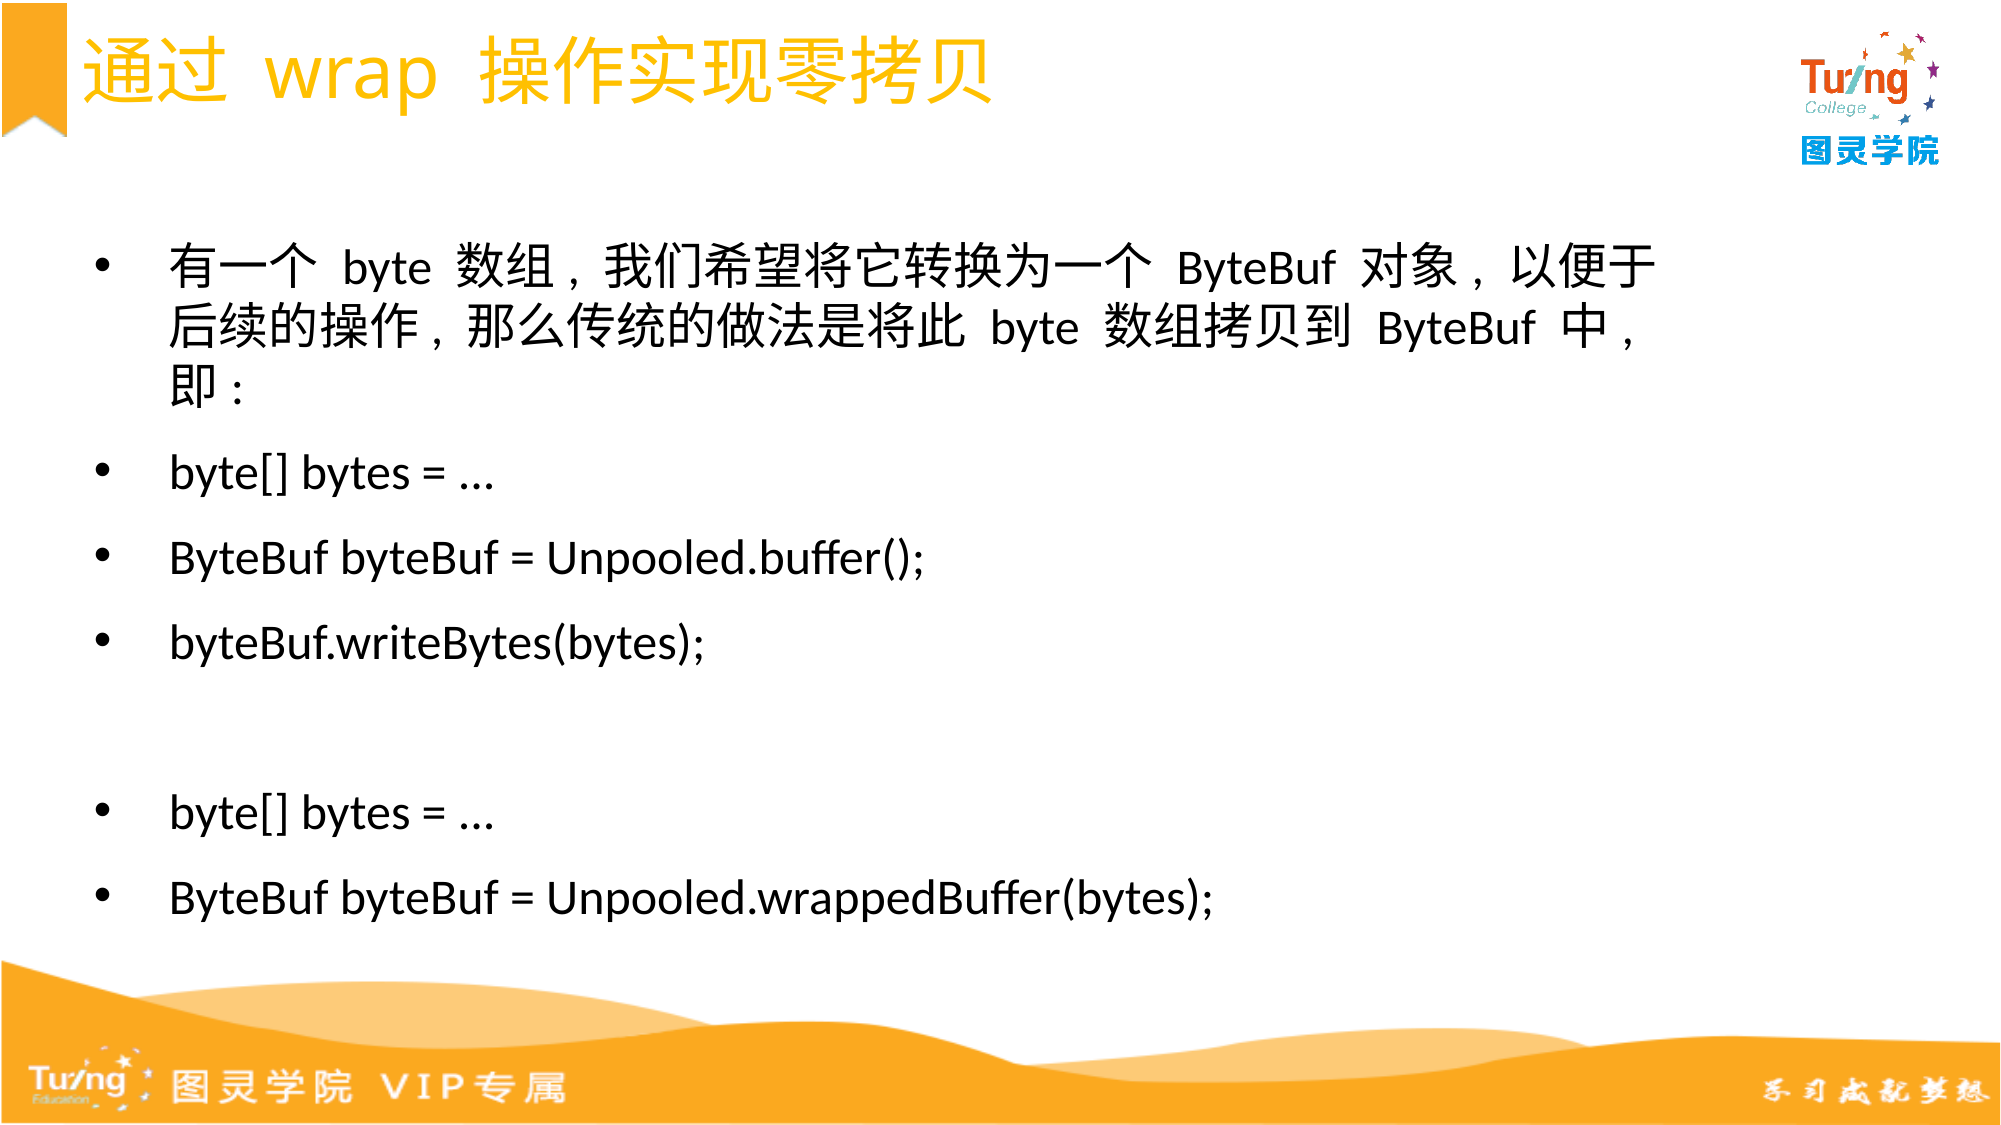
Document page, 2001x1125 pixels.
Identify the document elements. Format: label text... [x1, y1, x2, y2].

picture [0, 0, 2001, 1125]
text_box 通过 wrap 操作实现零拷贝 [67, 17, 1014, 122]
text_box 有一个 byte 数组, 我们希望将它转换为一个 ByteBuf 对象, 以便于后续的操作, 那么传统的做法是将此 byte 数组拷贝到 ByteBuf 中, 即: byte[] bytes = ... ByteBuf byteBuf = Unpooled.buffer(); byteBuf.writeBytes(bytes); byte[] bytes = ... ByteBuf byteBuf = Unpooled.wrappedBuffer(bytes); [79, 141, 1699, 1017]
